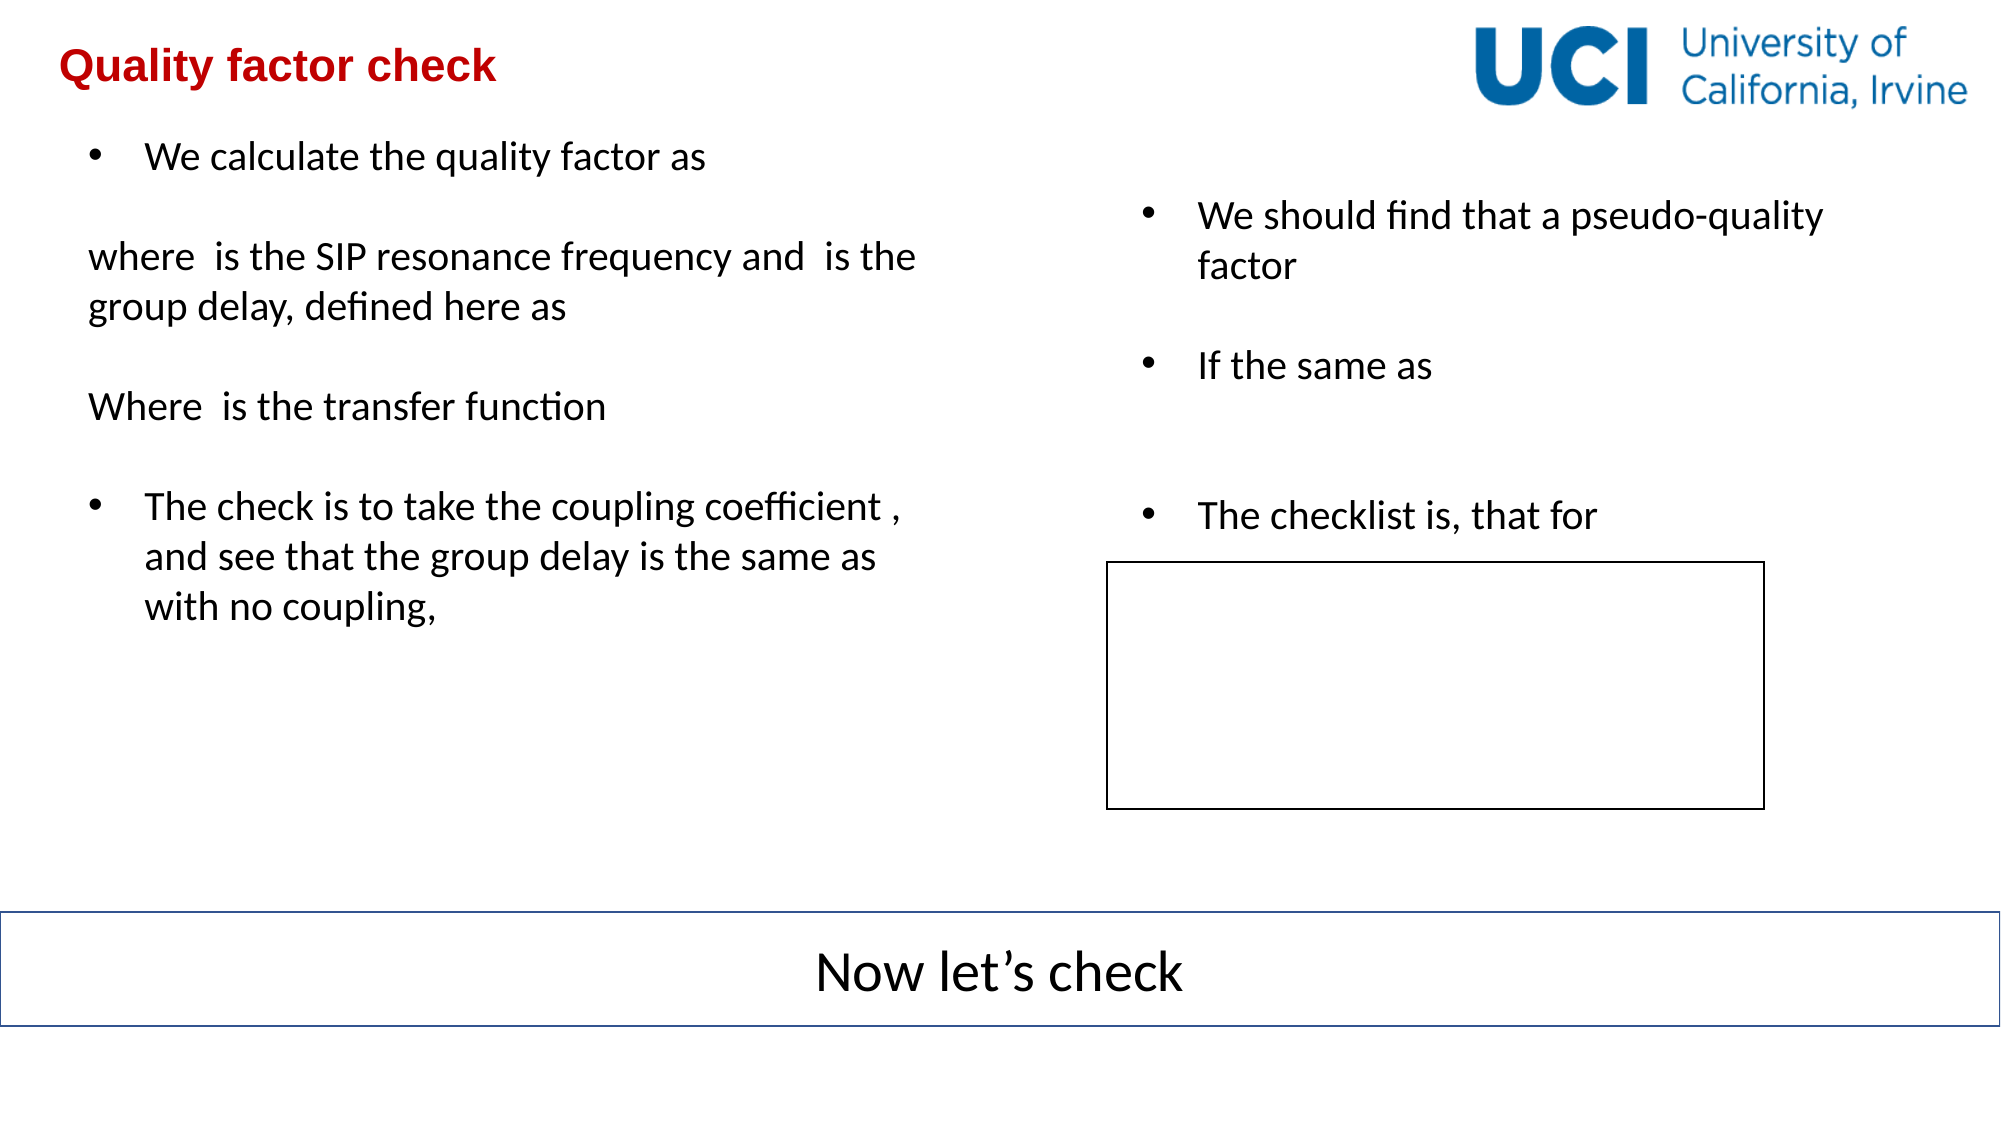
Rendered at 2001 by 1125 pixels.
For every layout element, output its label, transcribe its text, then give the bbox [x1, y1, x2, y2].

list Now let’s check [0, 934, 2000, 1004]
text_box [1106, 561, 1765, 810]
picture [1475, 26, 1968, 110]
title Quality factor check [44, 34, 1227, 113]
